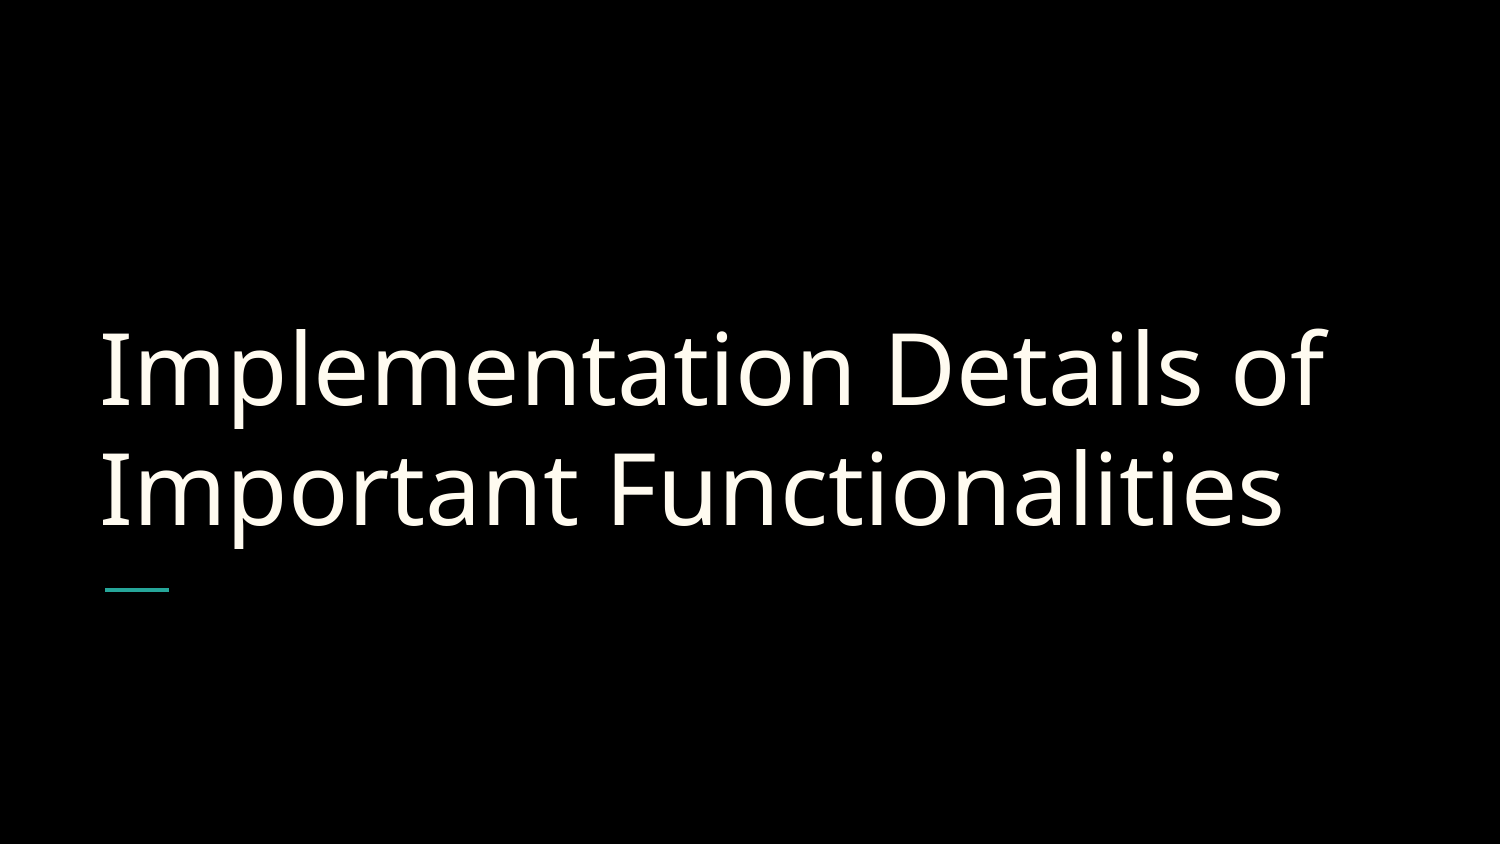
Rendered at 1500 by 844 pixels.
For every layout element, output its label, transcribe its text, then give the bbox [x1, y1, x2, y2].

title Implementation Details of Important Functionalities [84, 310, 1416, 561]
